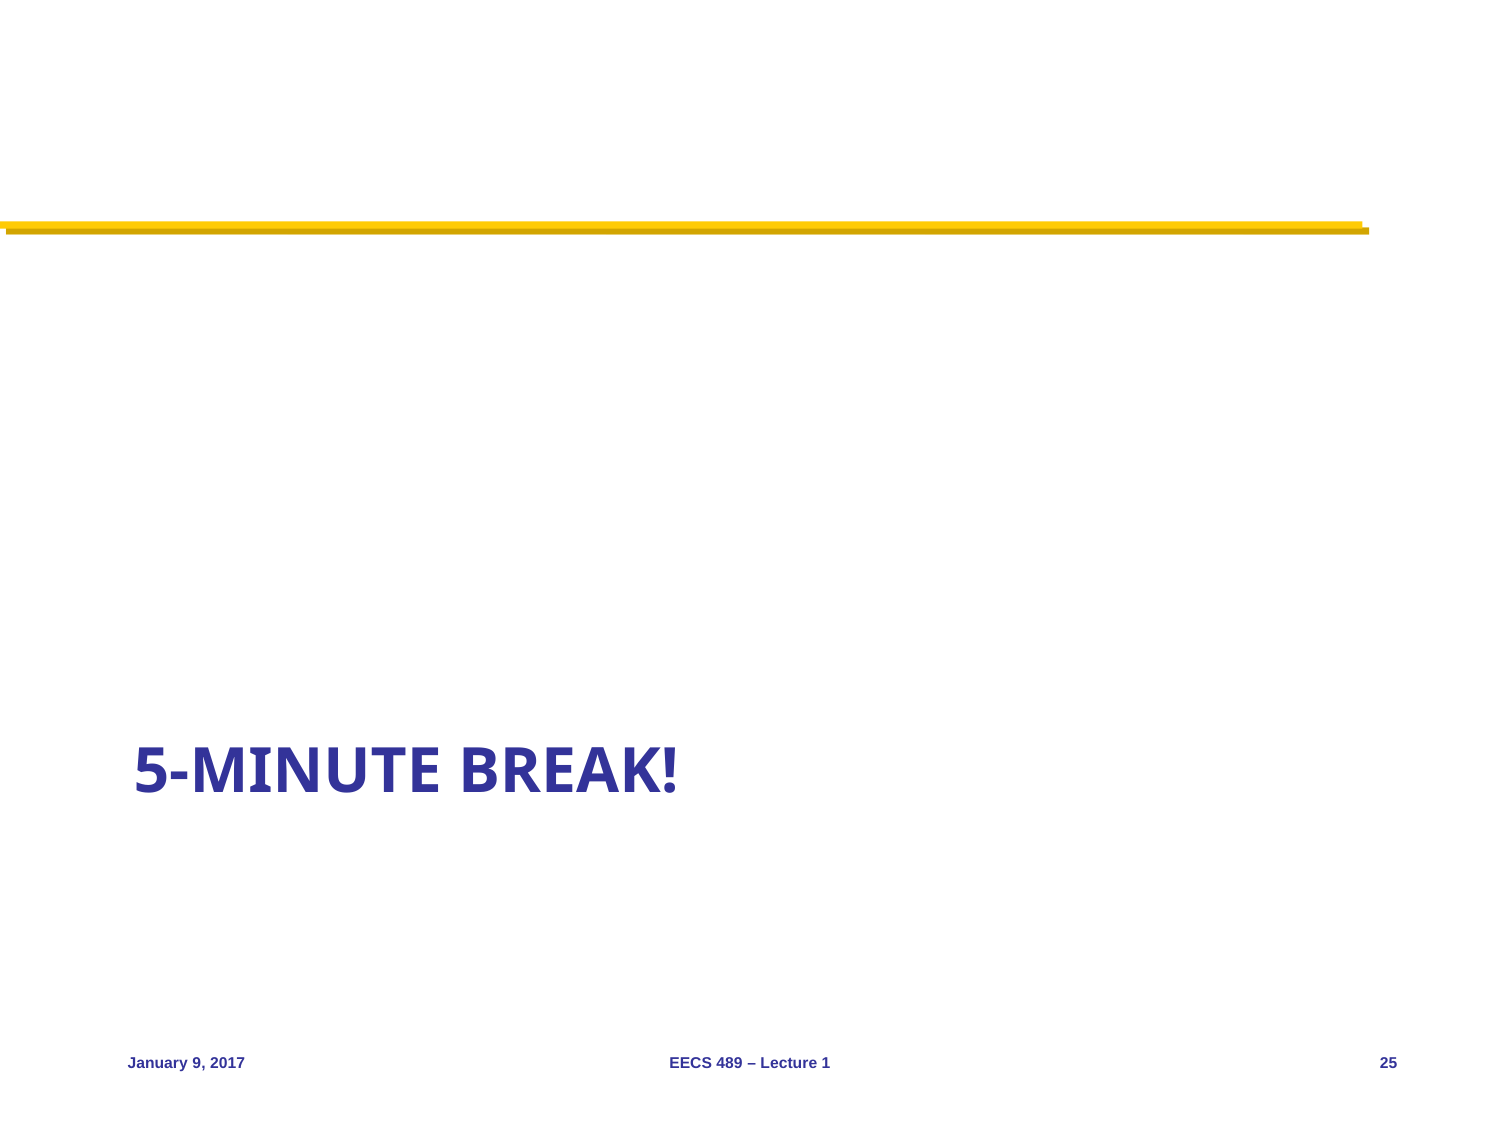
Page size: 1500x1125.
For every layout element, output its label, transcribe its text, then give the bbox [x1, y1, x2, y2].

slide_number 25 [1312, 1024, 1413, 1101]
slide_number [112, 1024, 426, 1101]
title 5-minute break! [118, 722, 1394, 947]
footer EECS 489 – Lecture 1 [512, 1024, 988, 1101]
